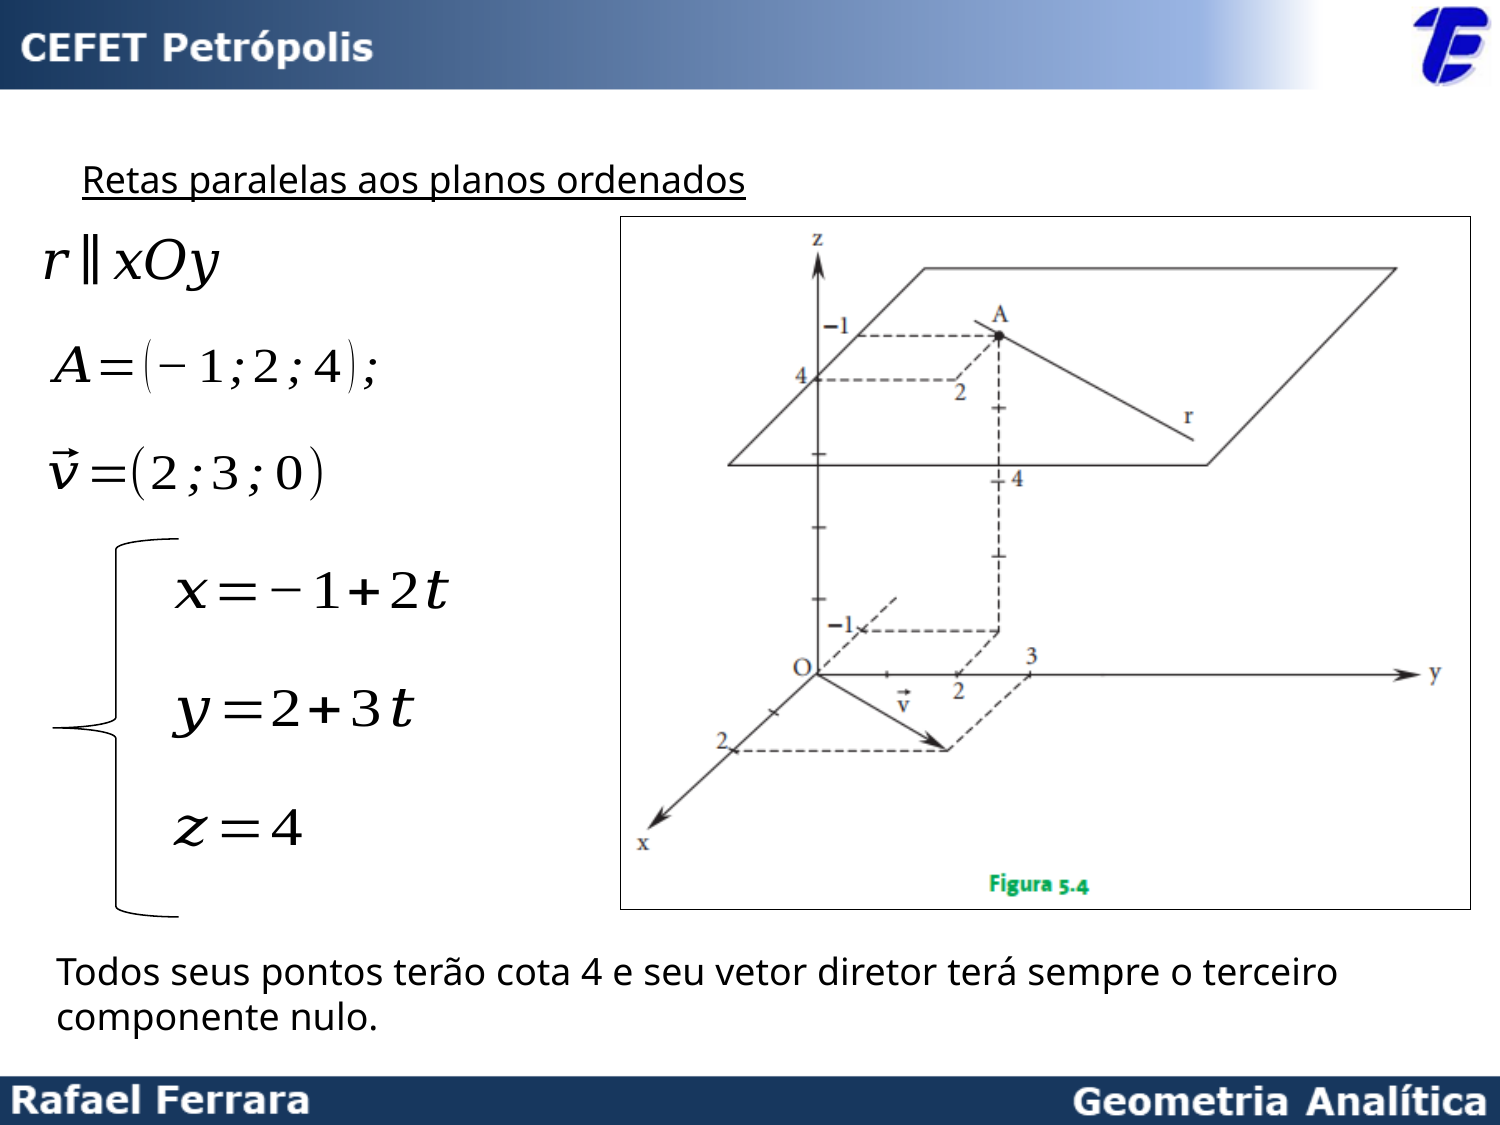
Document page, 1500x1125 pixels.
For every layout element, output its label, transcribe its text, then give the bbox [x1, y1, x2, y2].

text_box [52, 538, 179, 918]
picture [0, 0, 1500, 1125]
text_box Retas paralelas aos planos ordenados [66, 148, 762, 209]
text_box Todos seus pontos terão cota 4 e seu vetor diretor terá sempre o terceiro componente nulo. [41, 940, 1471, 1046]
